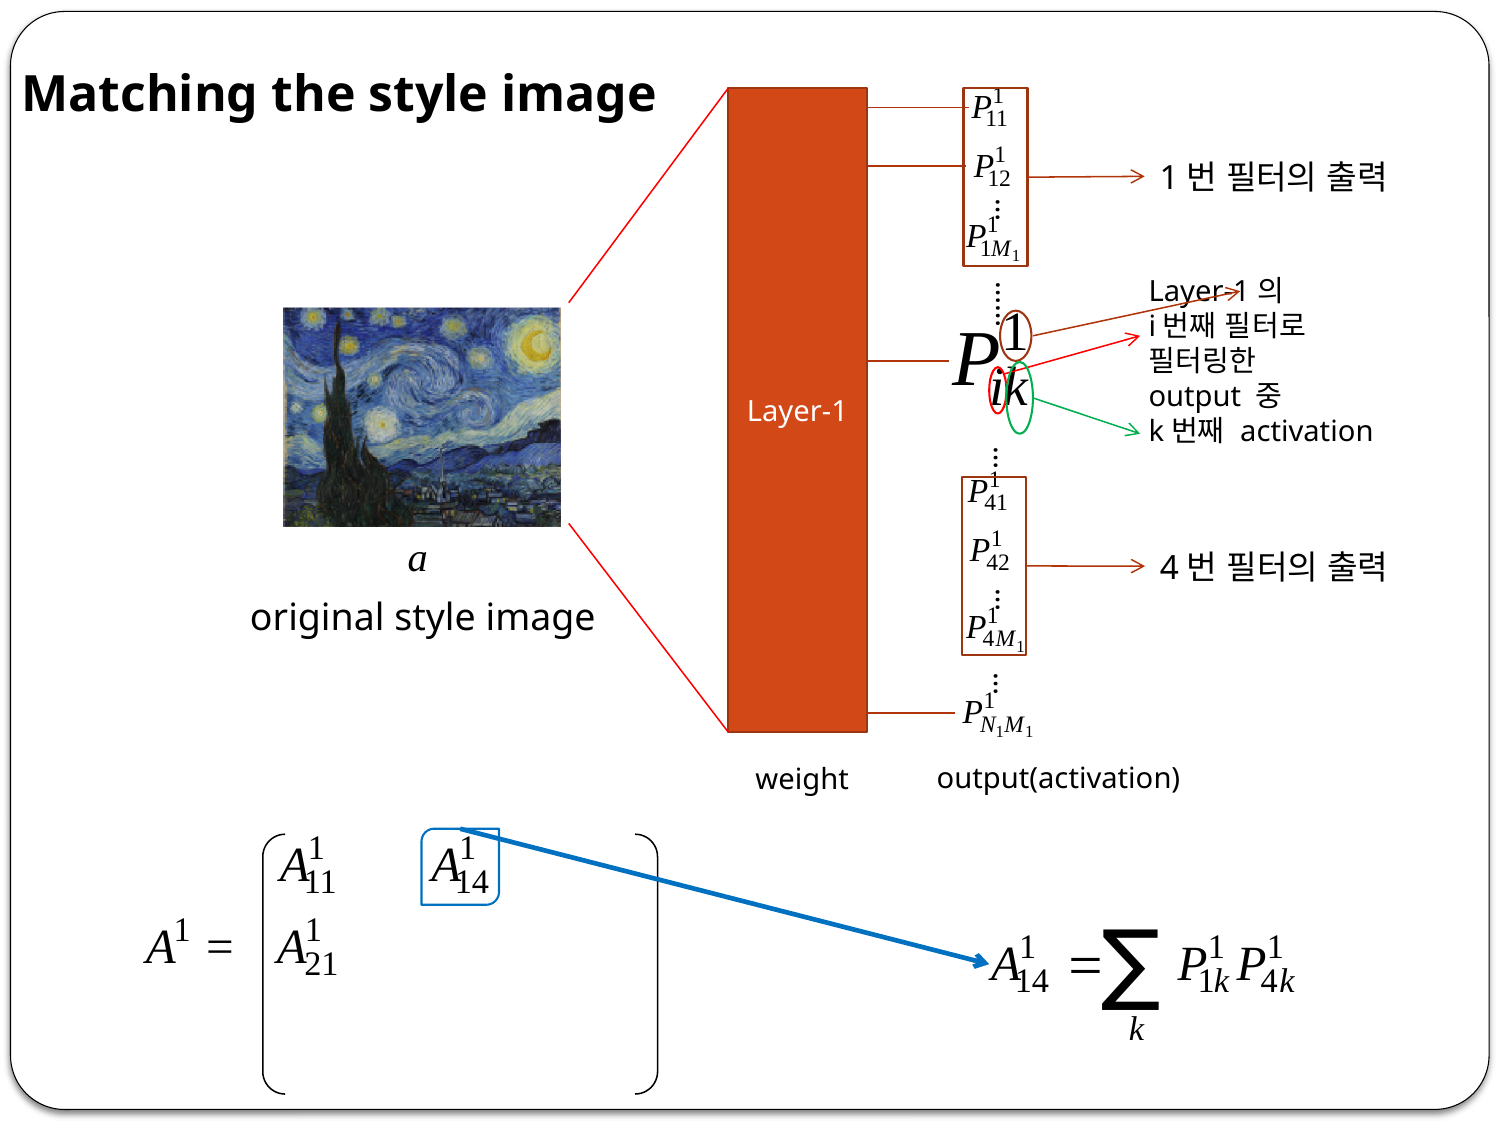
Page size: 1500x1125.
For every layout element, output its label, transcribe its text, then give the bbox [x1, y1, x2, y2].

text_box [966, 137, 1017, 195]
text_box … [965, 670, 1031, 681]
text_box [962, 182, 1029, 206]
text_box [498, 866, 990, 965]
text_box [961, 574, 1027, 595]
text_box output(activation) [921, 751, 1196, 802]
text_box …… [967, 277, 1033, 288]
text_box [1032, 397, 1141, 434]
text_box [132, 904, 246, 975]
picture [283, 307, 562, 527]
text_box … [1027, 575, 1033, 596]
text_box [1032, 290, 1241, 337]
text_box … [965, 451, 1031, 469]
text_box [568, 87, 729, 303]
text_box Layer-1의 i번째 필터로 필터링한 output 중 k번째 activation [1133, 264, 1389, 455]
text_box [1019, 476, 1027, 565]
text_box weight [740, 753, 864, 803]
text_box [418, 822, 502, 907]
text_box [955, 683, 1043, 748]
text_box [262, 834, 659, 1095]
text_box Layer-1 [727, 87, 868, 733]
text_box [962, 521, 1017, 579]
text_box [568, 523, 729, 733]
text_box original style image [235, 585, 562, 646]
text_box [977, 916, 1312, 1055]
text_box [266, 822, 346, 903]
text_box … [1029, 187, 1033, 208]
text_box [1003, 335, 1141, 375]
text_box 1번 필터의 출력 [1144, 148, 1403, 204]
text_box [263, 903, 348, 988]
text_box Matching the style image [6, 54, 673, 130]
text_box [1020, 87, 1029, 179]
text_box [964, 77, 1015, 136]
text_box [958, 207, 1030, 272]
text_box 4번 필터의 출력 [1145, 538, 1404, 594]
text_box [935, 290, 1047, 442]
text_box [958, 597, 1033, 662]
text_box [507, 833, 659, 864]
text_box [960, 461, 1015, 520]
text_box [400, 536, 437, 585]
